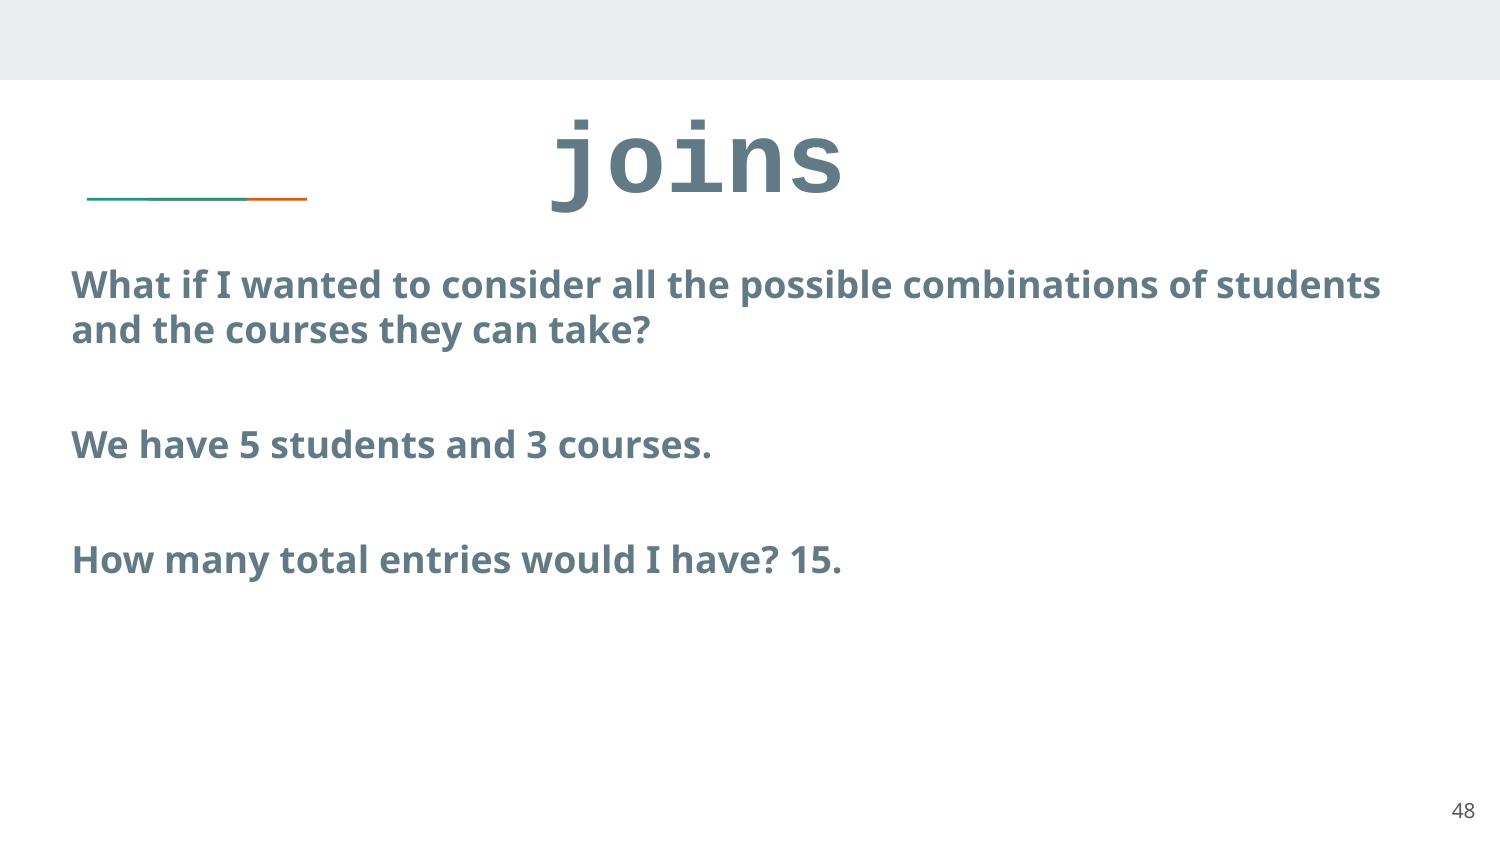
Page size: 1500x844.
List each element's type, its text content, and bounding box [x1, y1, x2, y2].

slide_number 48 [1400, 779, 1491, 844]
title joins [531, 77, 1398, 183]
list What if I wanted to consider all the possible combinations of students and the courses they can take? We have 5 students and 3 courses. How many total entries would I have? 15. [56, 245, 1474, 810]
